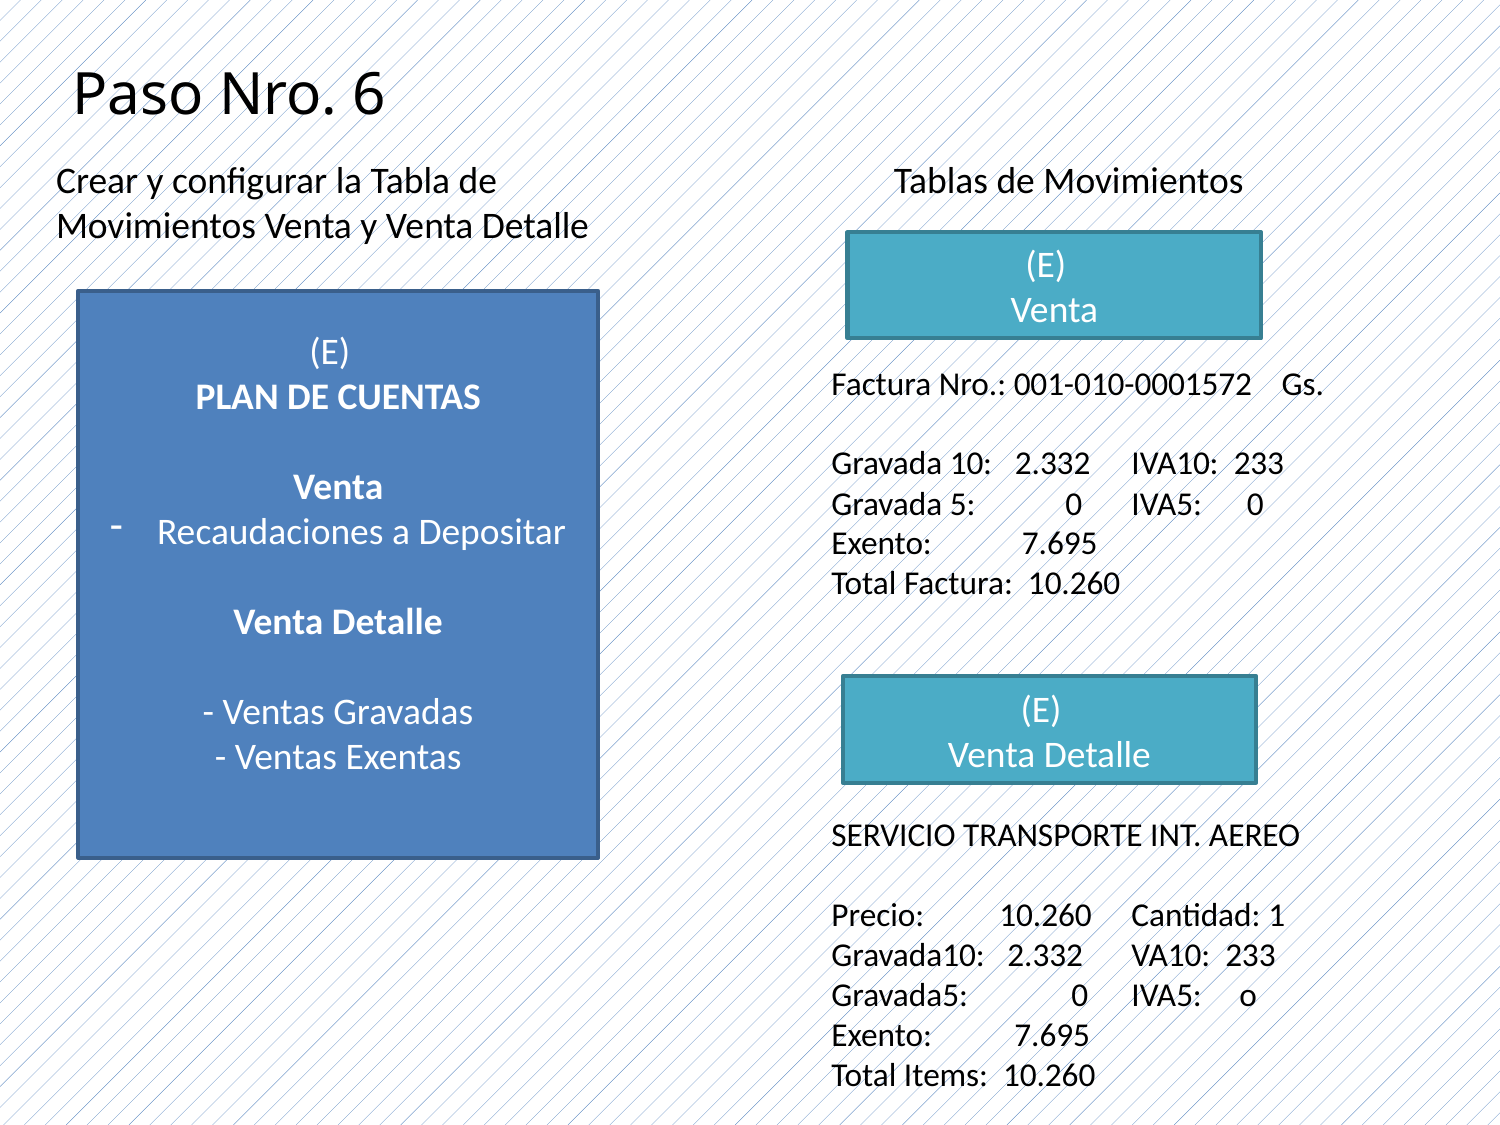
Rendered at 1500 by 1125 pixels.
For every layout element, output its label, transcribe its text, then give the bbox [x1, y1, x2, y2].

text_box Tablas de Movimientos [856, 148, 1282, 209]
text_box Paso Nro. 6 [57, 49, 502, 135]
text_box (E) Venta [845, 230, 1263, 340]
text_box Crear y configurar la Tabla de Movimientos Venta y Venta Detalle [41, 148, 622, 254]
text_box (E) Venta Detalle [841, 674, 1258, 785]
text_box Factura Nro.: 001-010-0001572 Gs. Gravada 10: 2.332 IVA10: 233 Gravada 5: 0 IVA5: 0 Exento: 7.695 Total Factura: 10.260 [816, 354, 1467, 609]
text_box (E) PLAN DE CUENTAS Venta Recaudaciones a Depositar Venta Detalle - Ventas Gravadas - Ventas Exentas [76, 289, 600, 860]
text_box SERVICIO TRANSPORTE INT. AEREO Precio: 10.260 Cantidad: 1 Gravada10: 2.332 VA10: 233 Gravada5: 0 IVA5: o Exento: 7.695 Total Items: 10.260 [816, 805, 1452, 1100]
